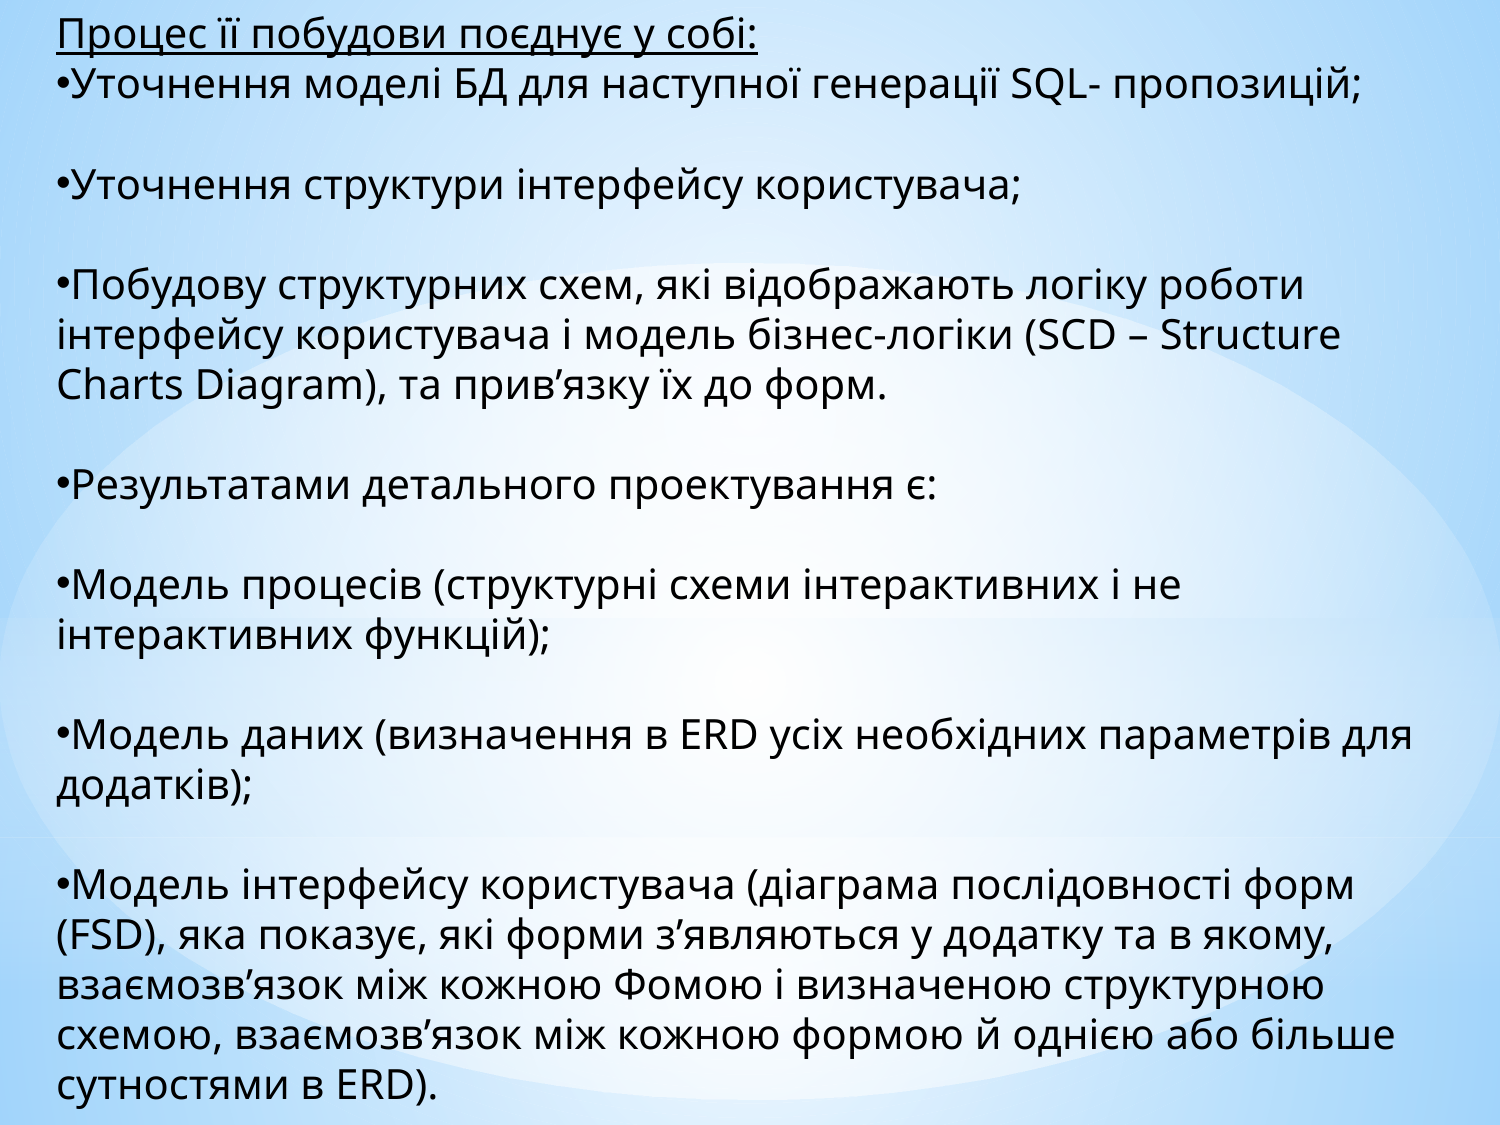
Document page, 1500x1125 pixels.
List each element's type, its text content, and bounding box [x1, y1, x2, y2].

text_box Процес її побудови поєднує у собі: Уточнення моделі БД для наступної генерації SQL- пропозицій; Уточнення структури інтерфейсу користувача; Побудову структурних схем, які відображають логіку роботи інтерфейсу користувача і модель бізнес-логіки (SCD – Structure Charts Diagram), та прив’язку їх до форм. Результатами детального проектування є: Модель процесів (структурні схеми інтерактивних і не інтерактивних функцій); Модель даних (визначення в ERD усіх необхідних параметрів для додатків); Модель інтерфейсу користувача (діаграма послідовності форм (FSD), яка показує, які форми з’являються у додатку та в якому, взаємозв’язок між кожною Фомою і визначеною структурною схемою, взаємозв’язок між кожною формою й однією або більше сутностями в ERD). [41, 0, 1471, 1116]
